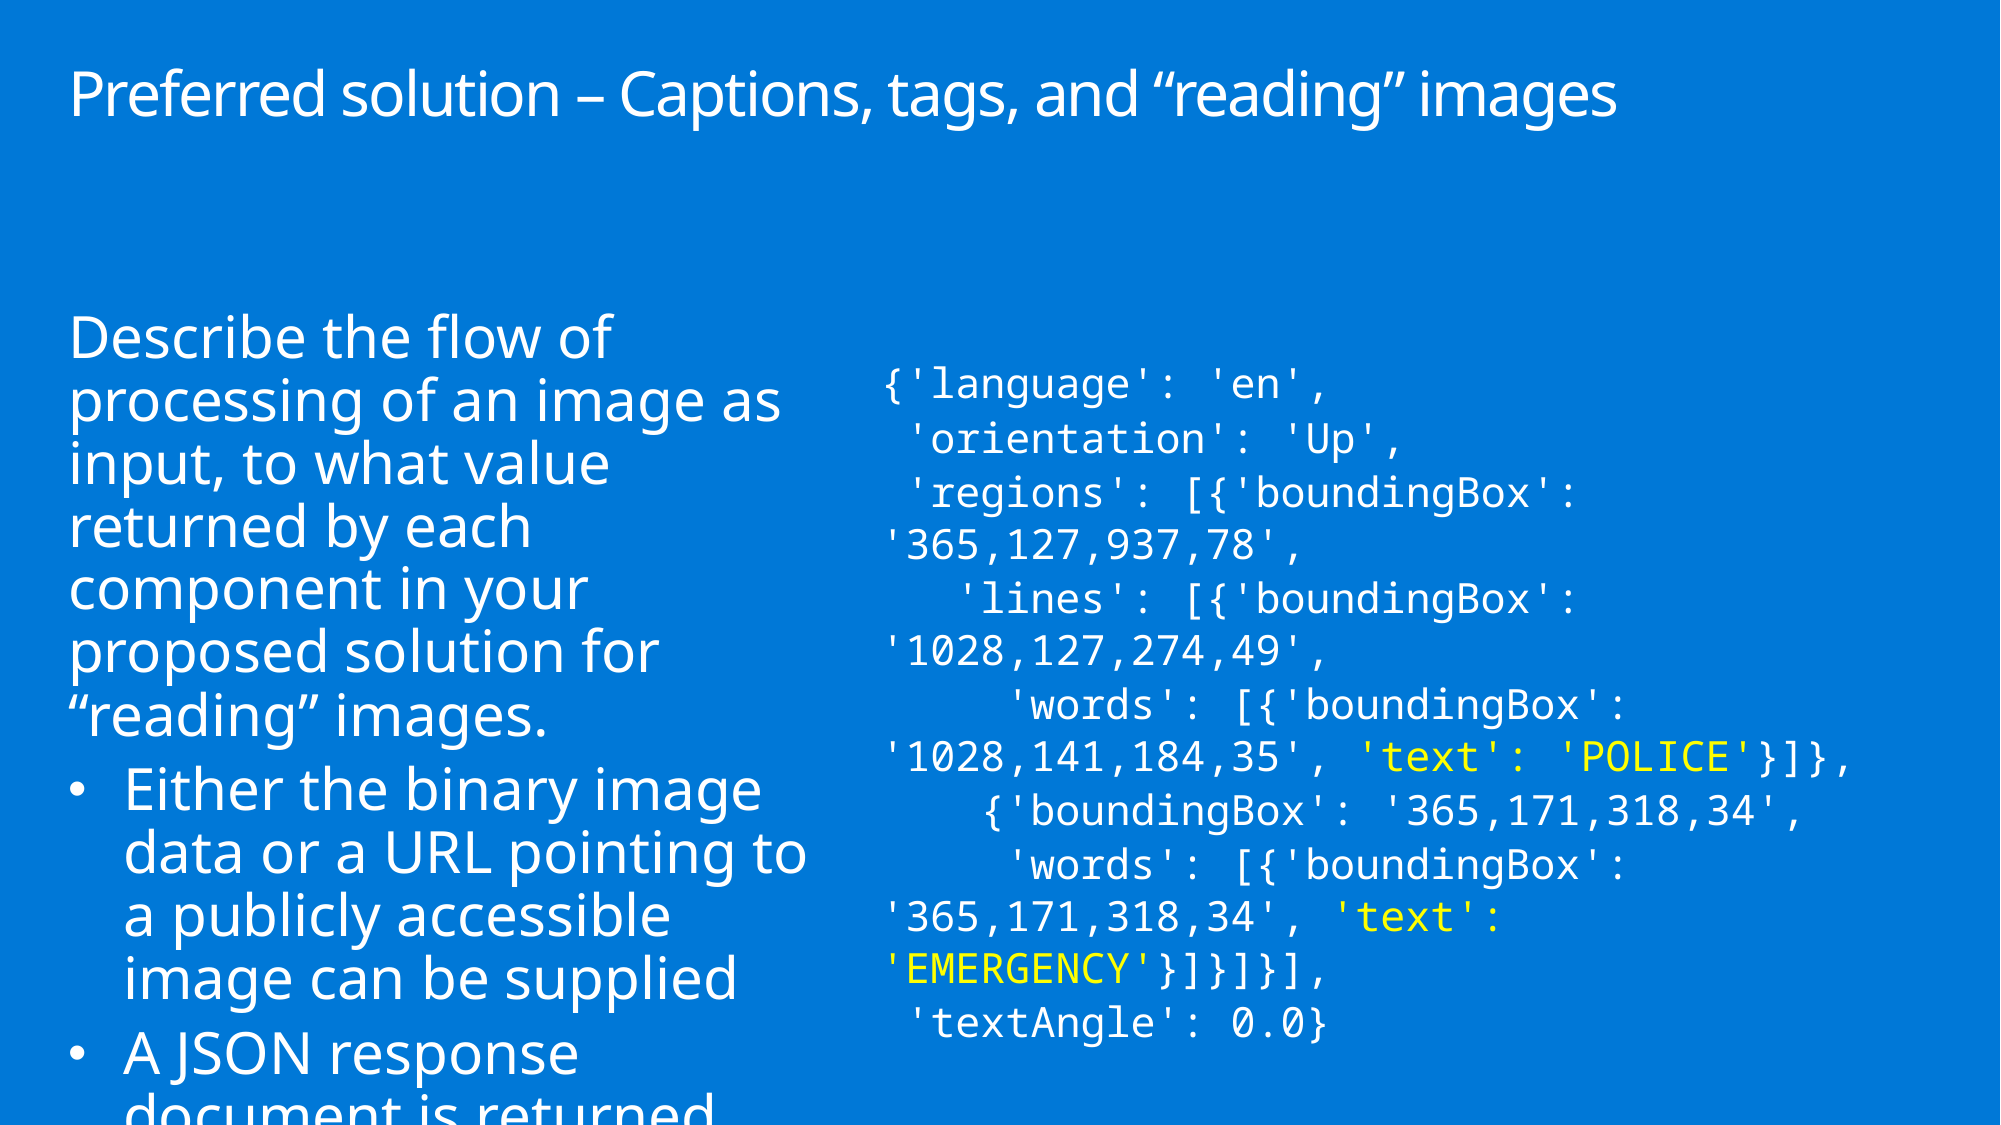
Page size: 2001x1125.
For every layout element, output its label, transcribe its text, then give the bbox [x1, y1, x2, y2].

title Preferred solution – Captions, tags, and “reading” images [44, 47, 1957, 196]
text_box {'language': 'en', 'orientation': 'Up', 'regions': [{'boundingBox': '365,127,937,78', 'lines': [{'boundingBox': '1028,127,274,49', 'words': [{'boundingBox': '1028,141,184,35', 'text': 'POLICE'}]}, {'boundingBox': '365,171,318,34', 'words': [{'boundingBox': '365,171,318,34', 'text': 'EMERGENCY'}]}]}], 'textAngle': 0.0} [790, 347, 2000, 1054]
list Describe the flow of processing of an image as input, to what value returned by each component in your proposed solution for “reading” images. Either the binary image data or a URL pointing to a publicly accessible image can be supplied A JSON response document is returned. [44, 292, 866, 1039]
